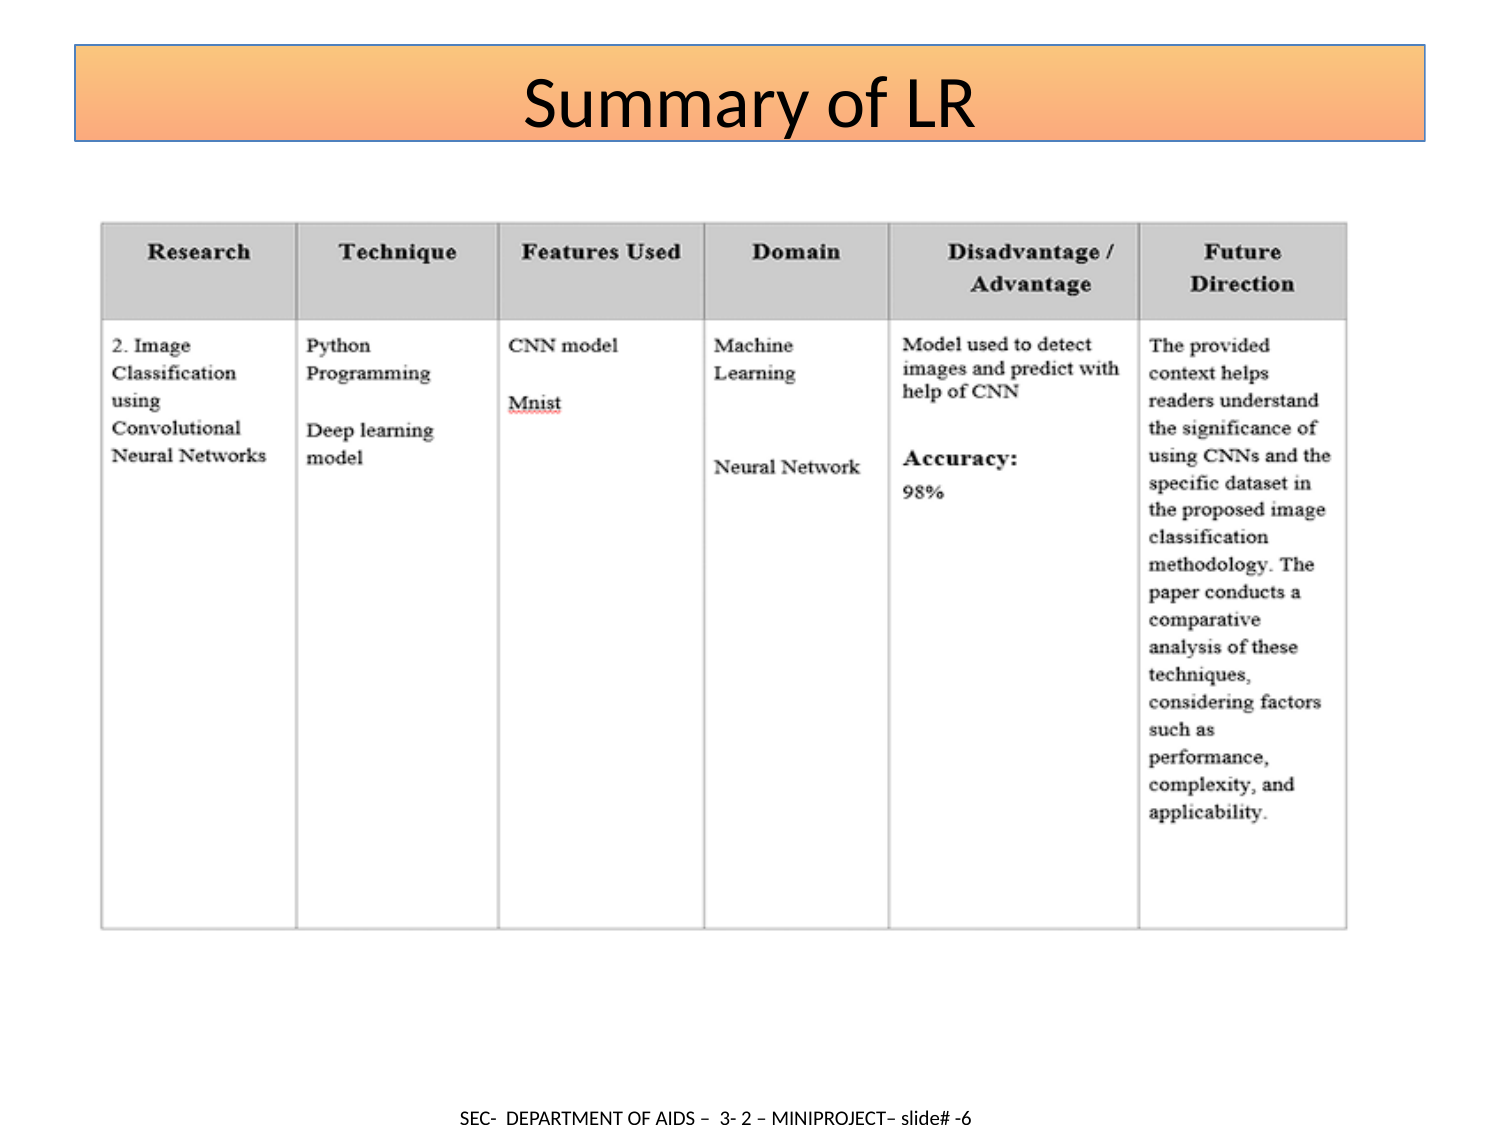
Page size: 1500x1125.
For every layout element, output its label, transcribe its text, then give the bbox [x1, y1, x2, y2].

title Summary of LR [75, 45, 1425, 150]
picture [60, 188, 1461, 969]
